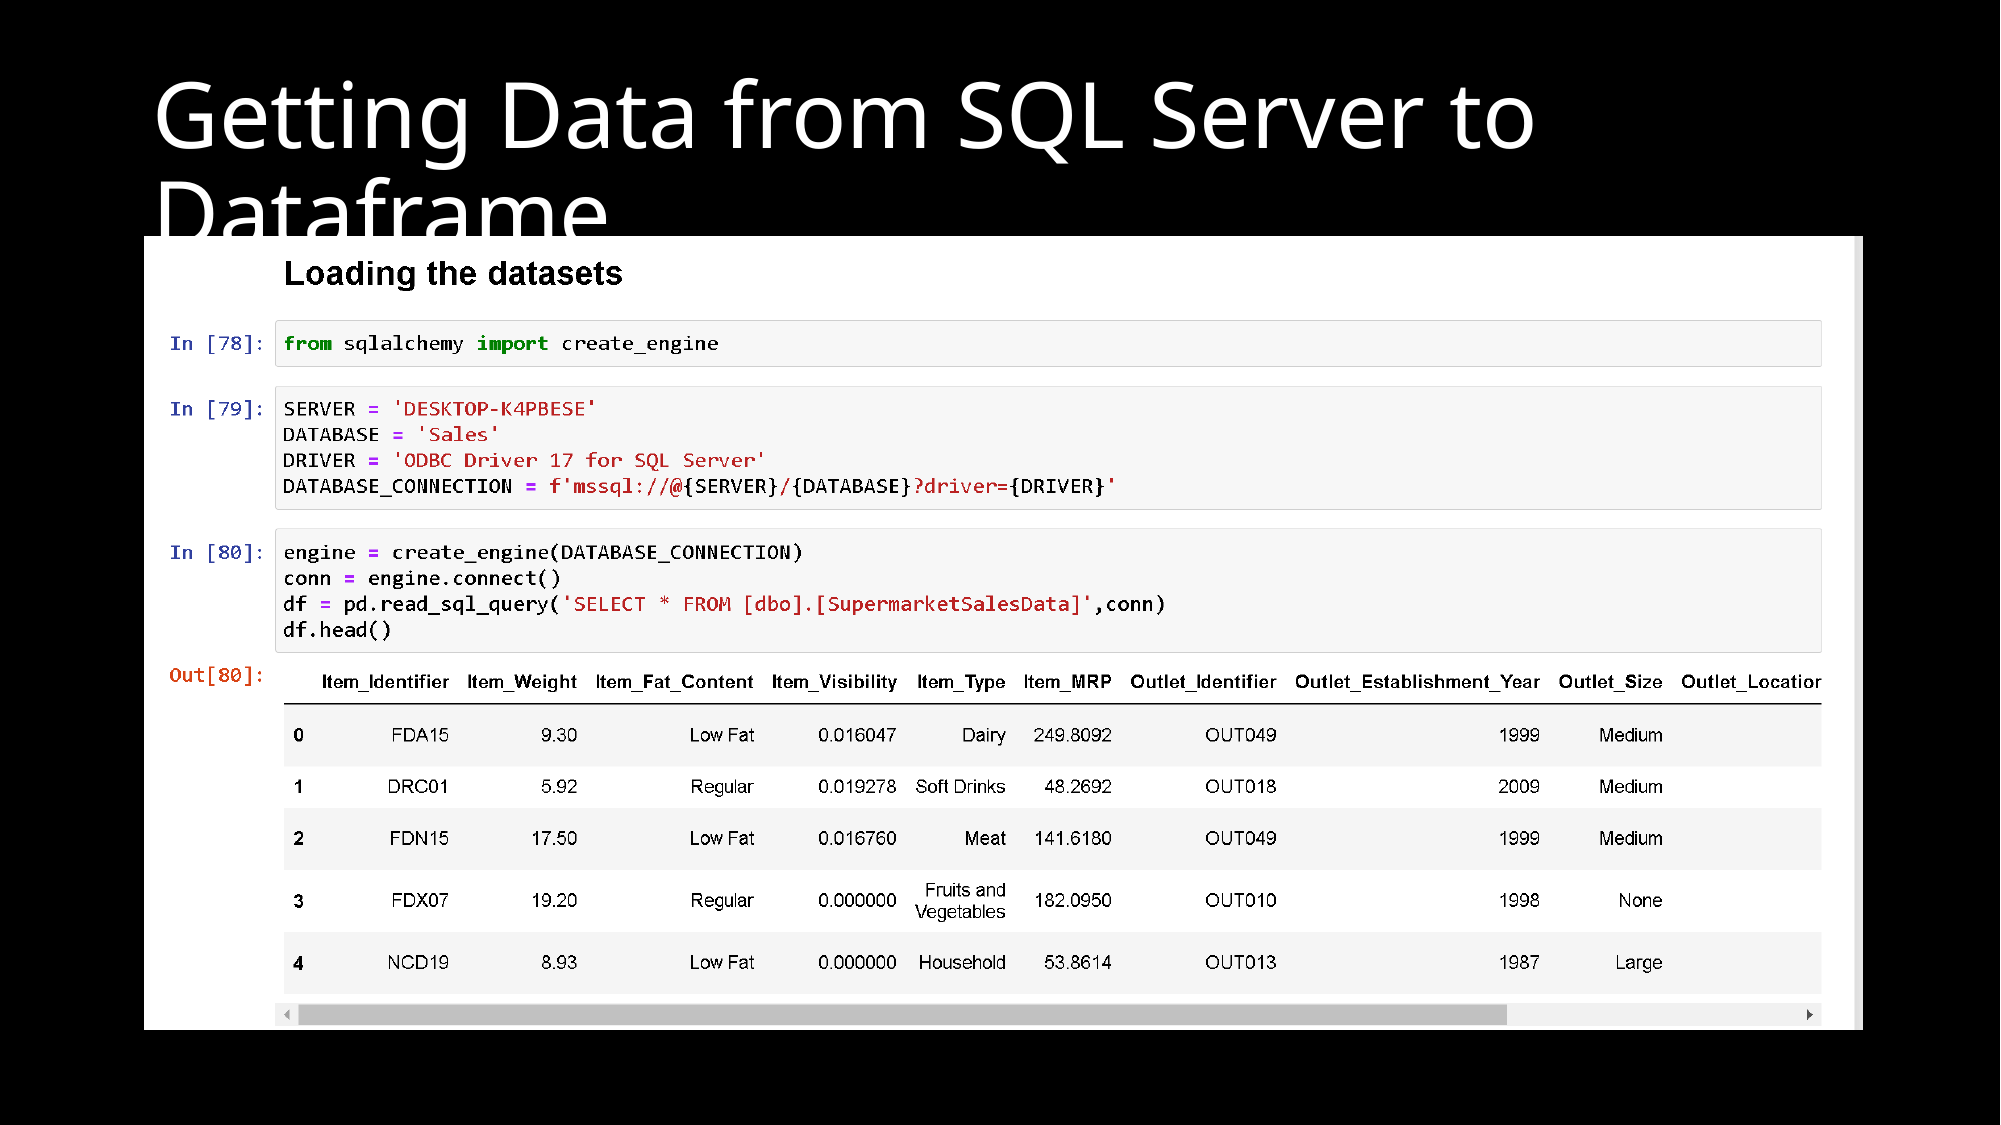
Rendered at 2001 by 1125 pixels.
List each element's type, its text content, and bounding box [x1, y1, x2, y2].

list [144, 236, 1863, 1030]
title Getting Data from SQL Server to Dataframe [137, 59, 1863, 278]
